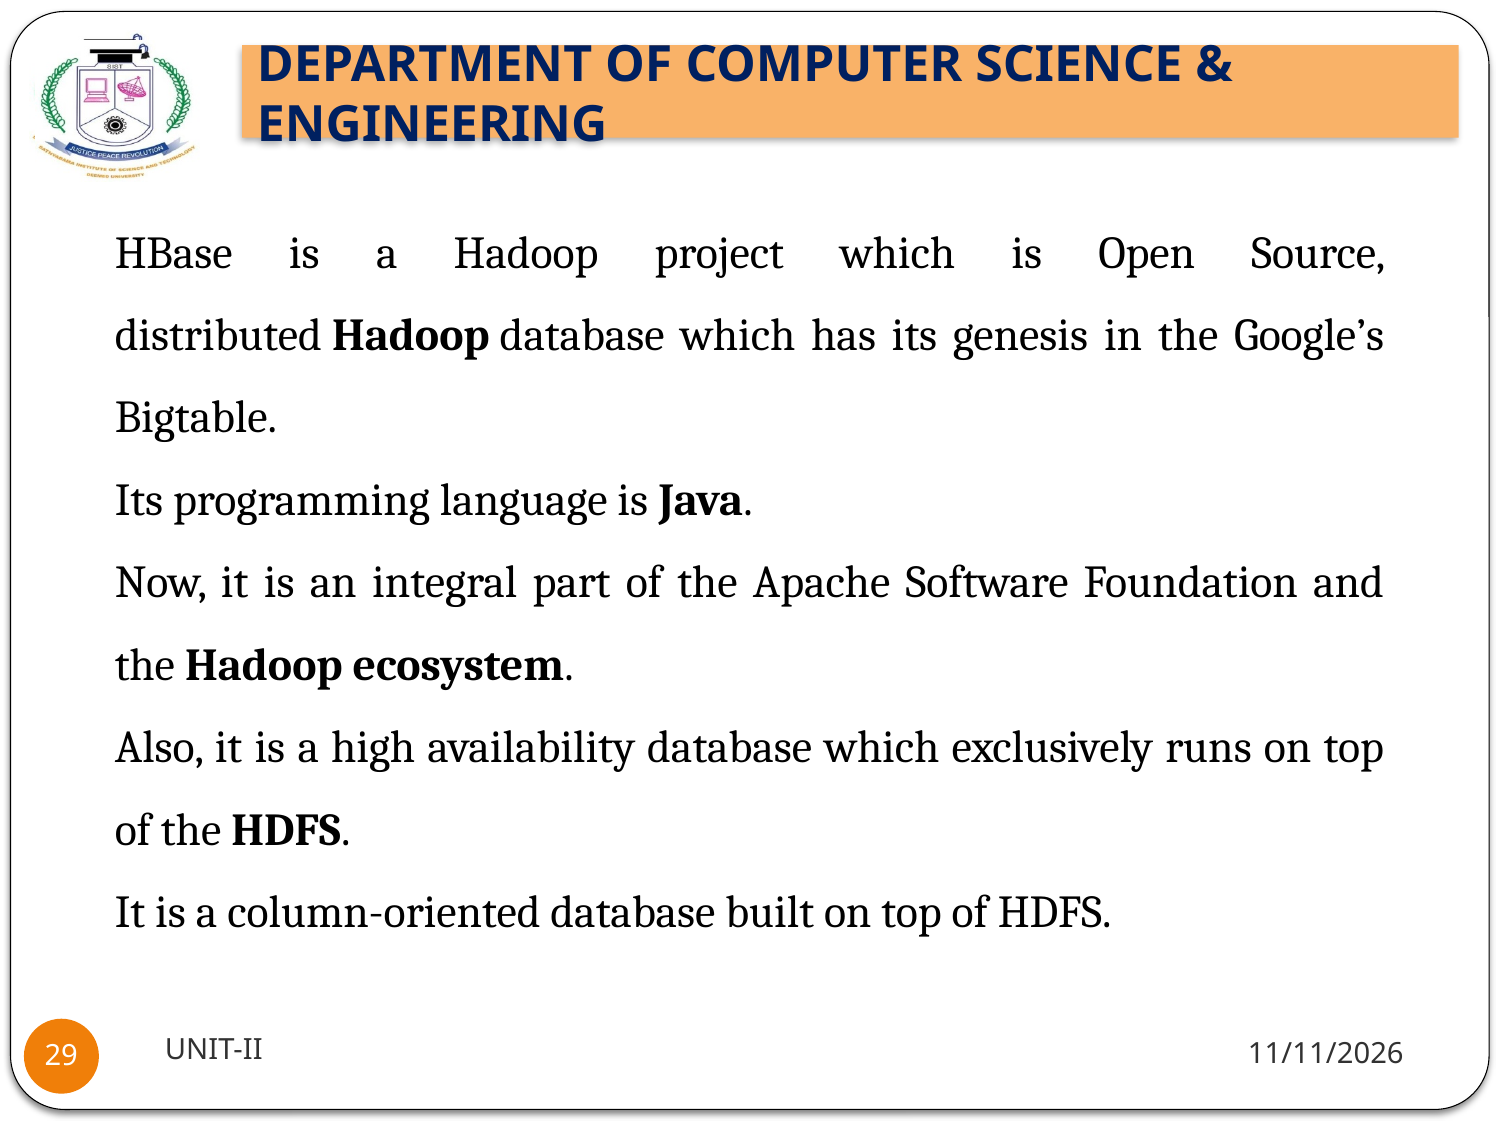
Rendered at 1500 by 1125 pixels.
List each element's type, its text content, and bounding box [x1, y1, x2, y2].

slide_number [1012, 1015, 1419, 1094]
text_box HBase is a Hadoop project which is Open Source, distributed Hadoop database which has its genesis in the Google’s Bigtable. Its programming language is Java. Now, it is an integral part of the Apache Software Foundation and the Hadoop ecosystem. Also, it is a high availability database which exclusively runs on top of the HDFS. It is a column-oriented database built on top of HDFS. [99, 187, 1400, 945]
footer UNIT-II [150, 1012, 800, 1088]
slide_number 29 [23, 1018, 99, 1094]
picture [29, 30, 200, 182]
